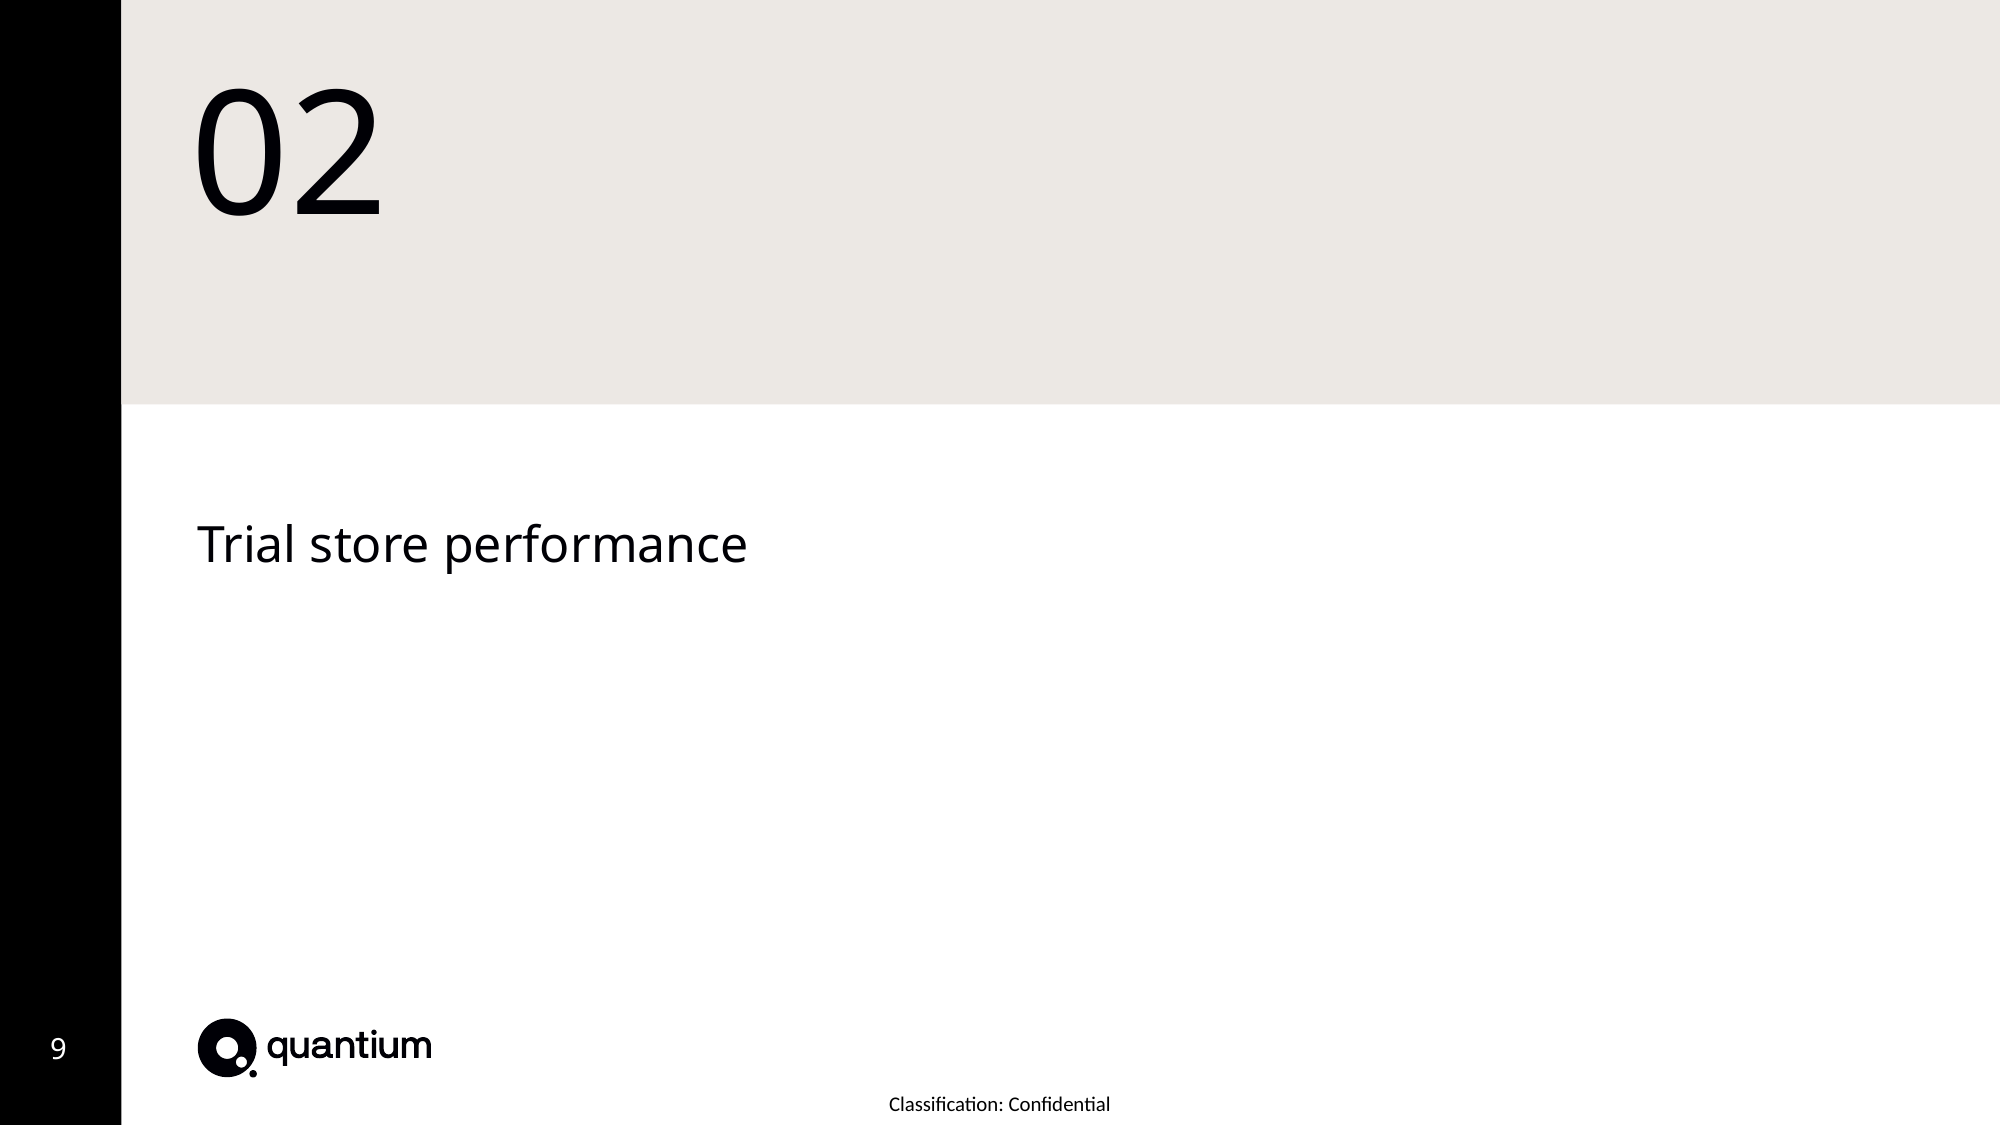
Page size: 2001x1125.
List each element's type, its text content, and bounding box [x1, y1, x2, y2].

text_box Trial store performance [197, 512, 1102, 925]
text_box 02 [190, 65, 569, 225]
